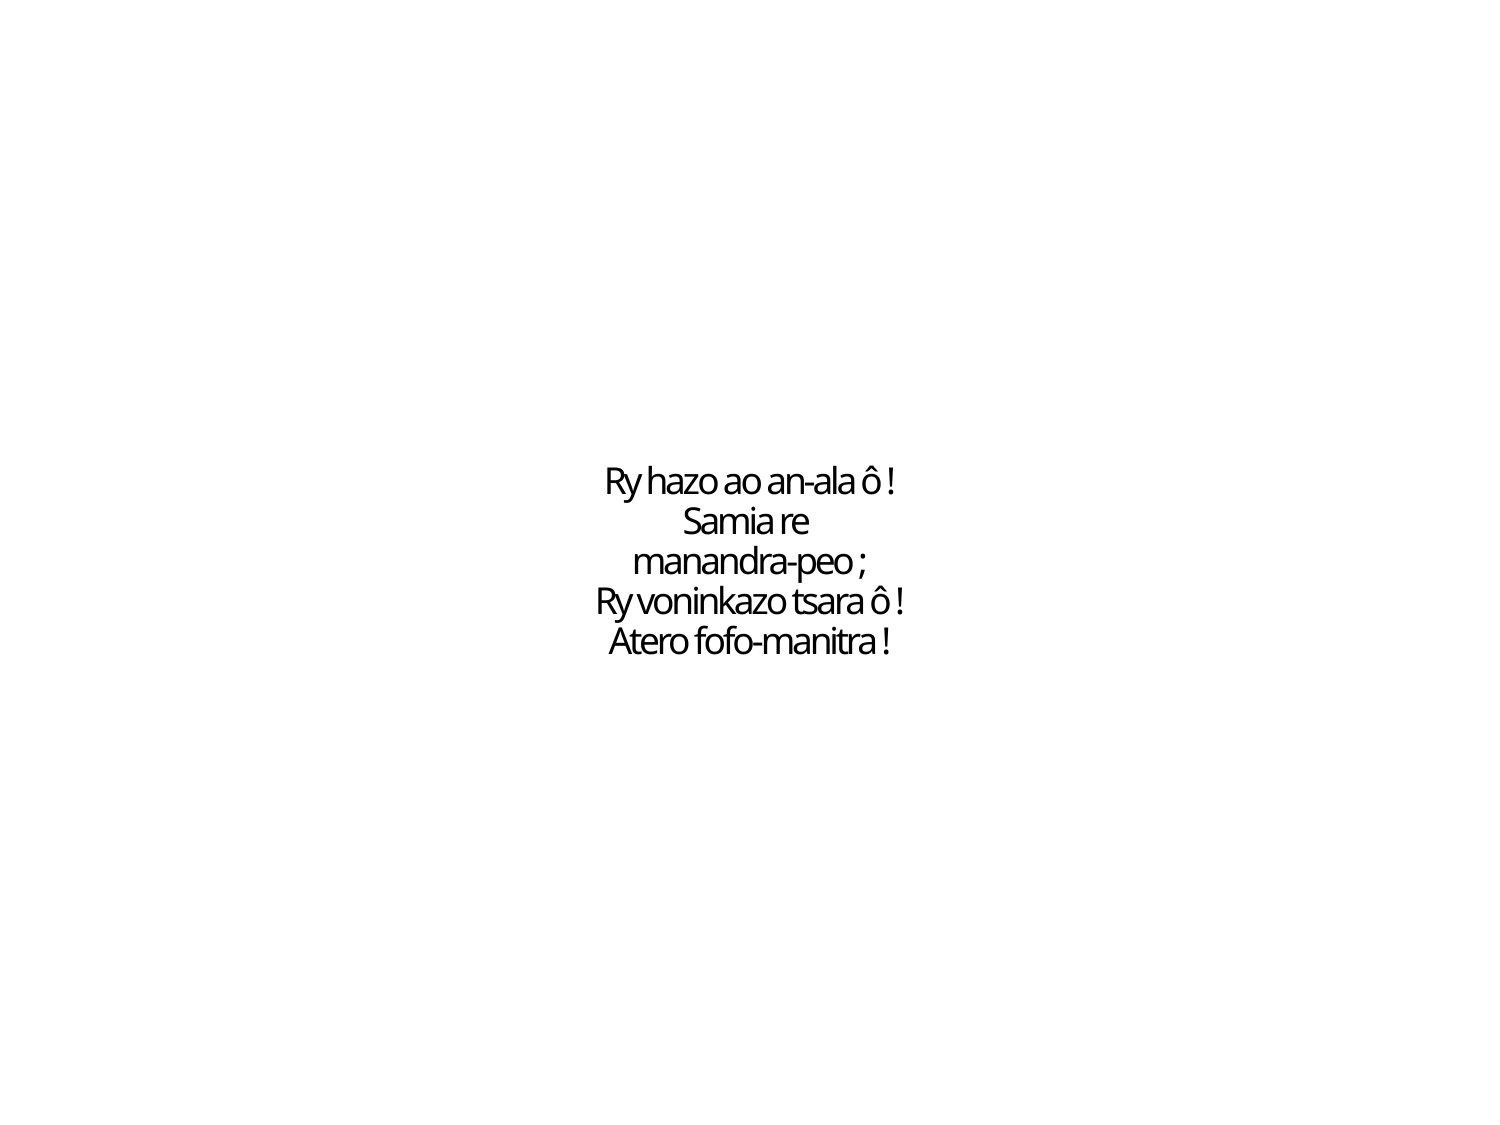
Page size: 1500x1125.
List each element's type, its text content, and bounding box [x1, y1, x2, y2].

title Ry hazo ao an-ala ô ! Samia re manandra-peo ; Ry voninkazo tsara ô ! Atero fofo-manitra ! [0, 453, 1500, 672]
